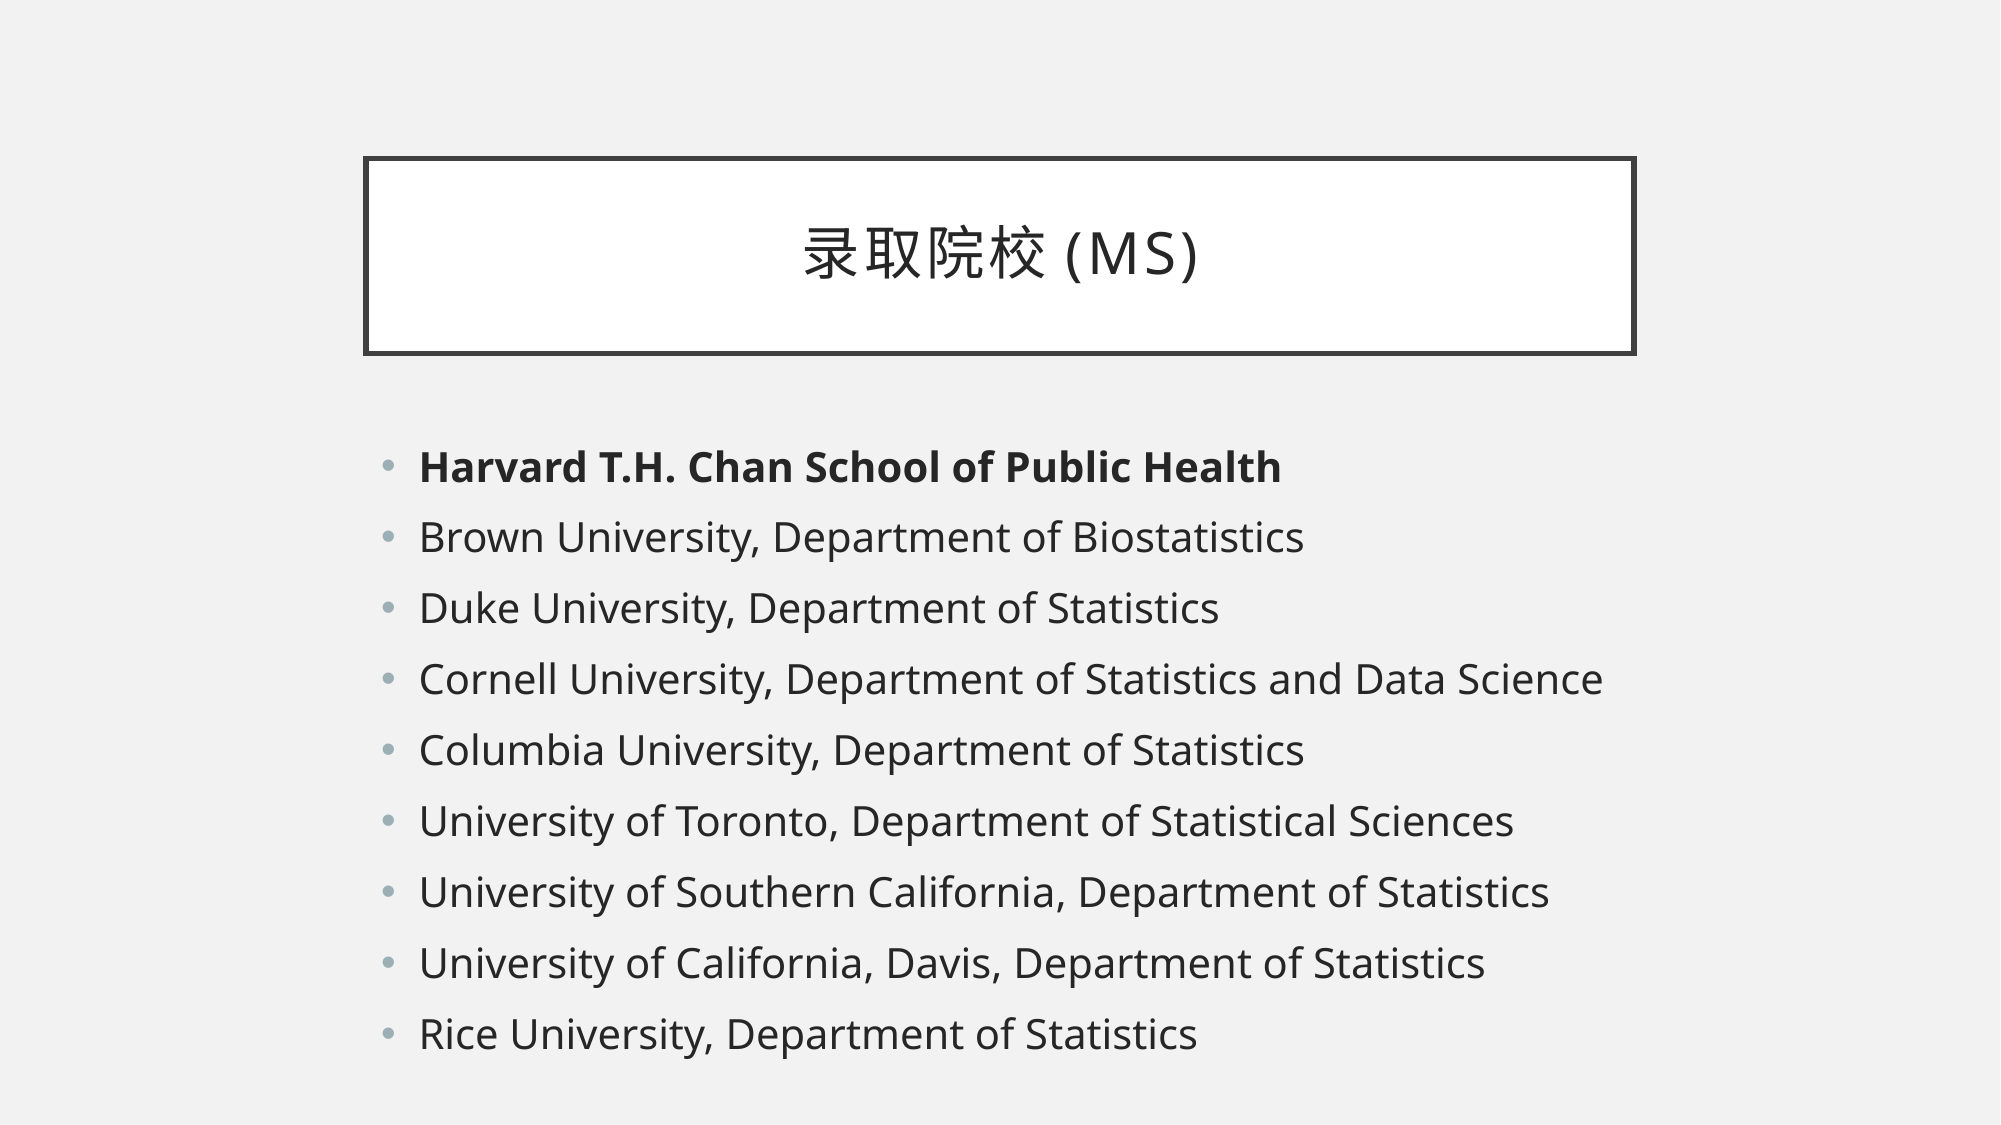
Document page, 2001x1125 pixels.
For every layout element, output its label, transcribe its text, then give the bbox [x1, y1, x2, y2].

title 录取院校(MS) [363, 156, 1637, 356]
list Harvard T.H. Chan School of Public Health Brown University, Department of Biostatistics Duke University, Department of Statistics Cornell University, Department of Statistics and Data Science Columbia University, Department of Statistics University of Toronto, Department of Statistical Sciences University of Southern California, Department of Statistics University of California, Davis, Department of Statistics Rice University, Department of Statistics [366, 432, 1634, 1125]
